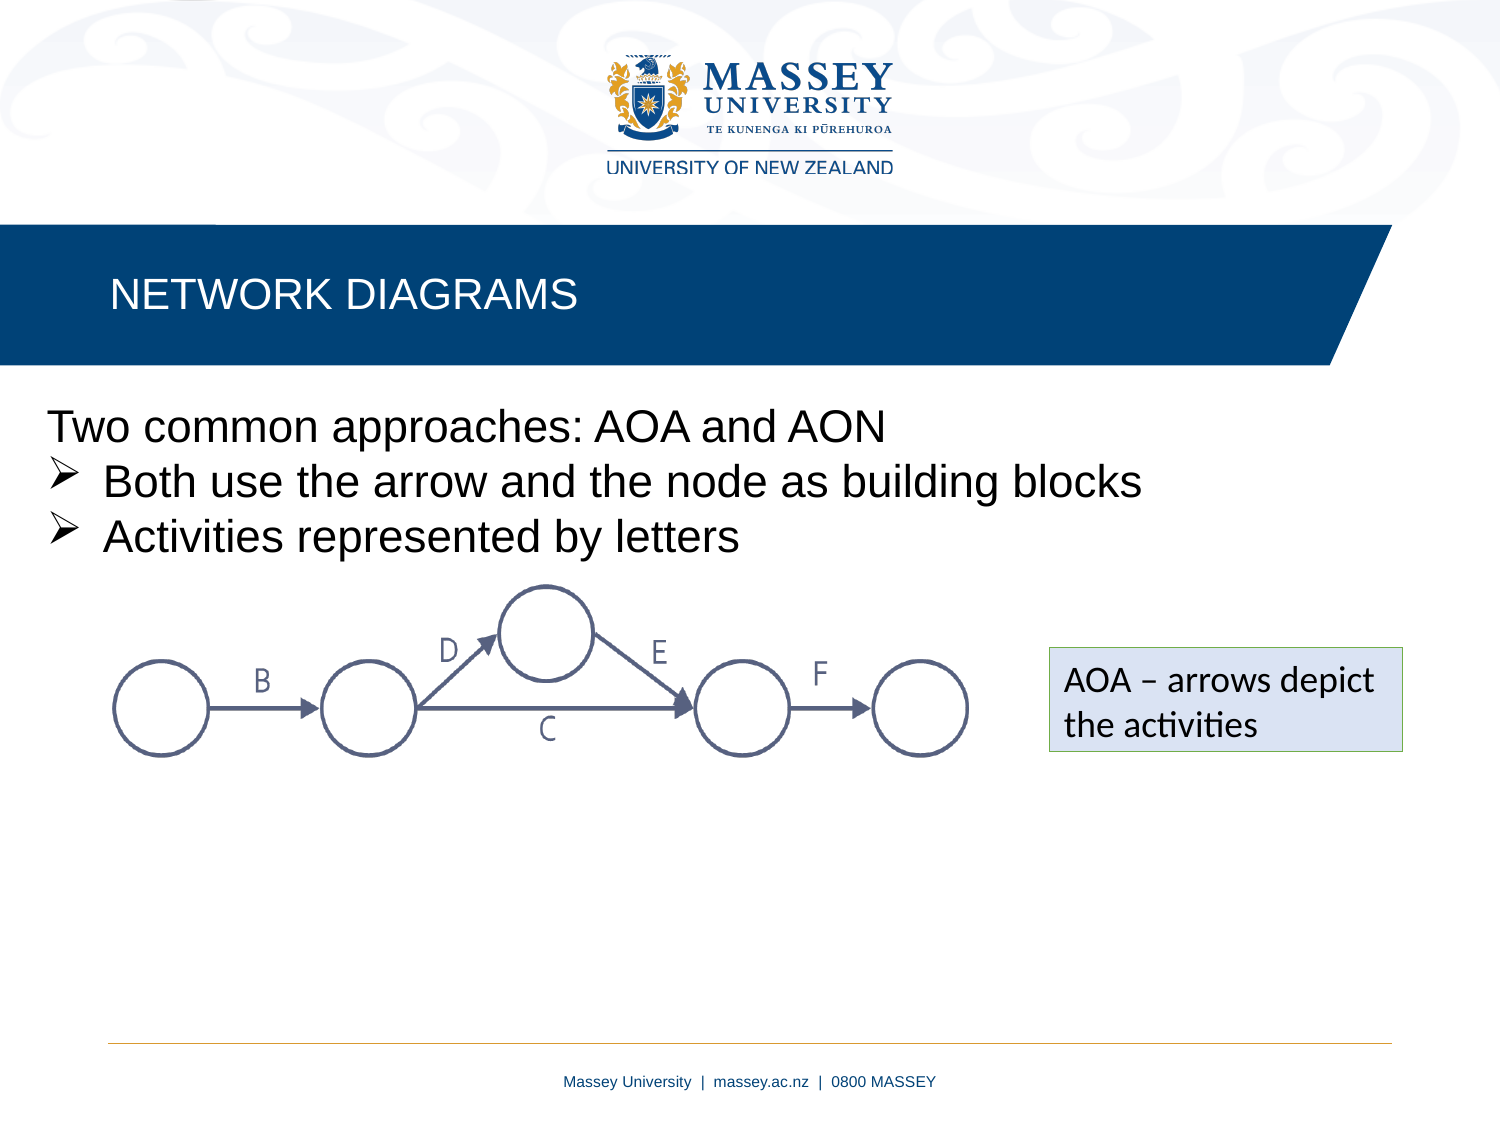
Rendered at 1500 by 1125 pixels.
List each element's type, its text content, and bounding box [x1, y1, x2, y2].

picture [112, 584, 969, 773]
text_box AOA – arrows depict the activities [1049, 647, 1403, 752]
text_box Two common approaches: AOA and AON Both use the arrow and the node as building blocks Activities represented by letters [31, 388, 1284, 624]
list NETWORK DIAGRAMS [94, 264, 1393, 322]
